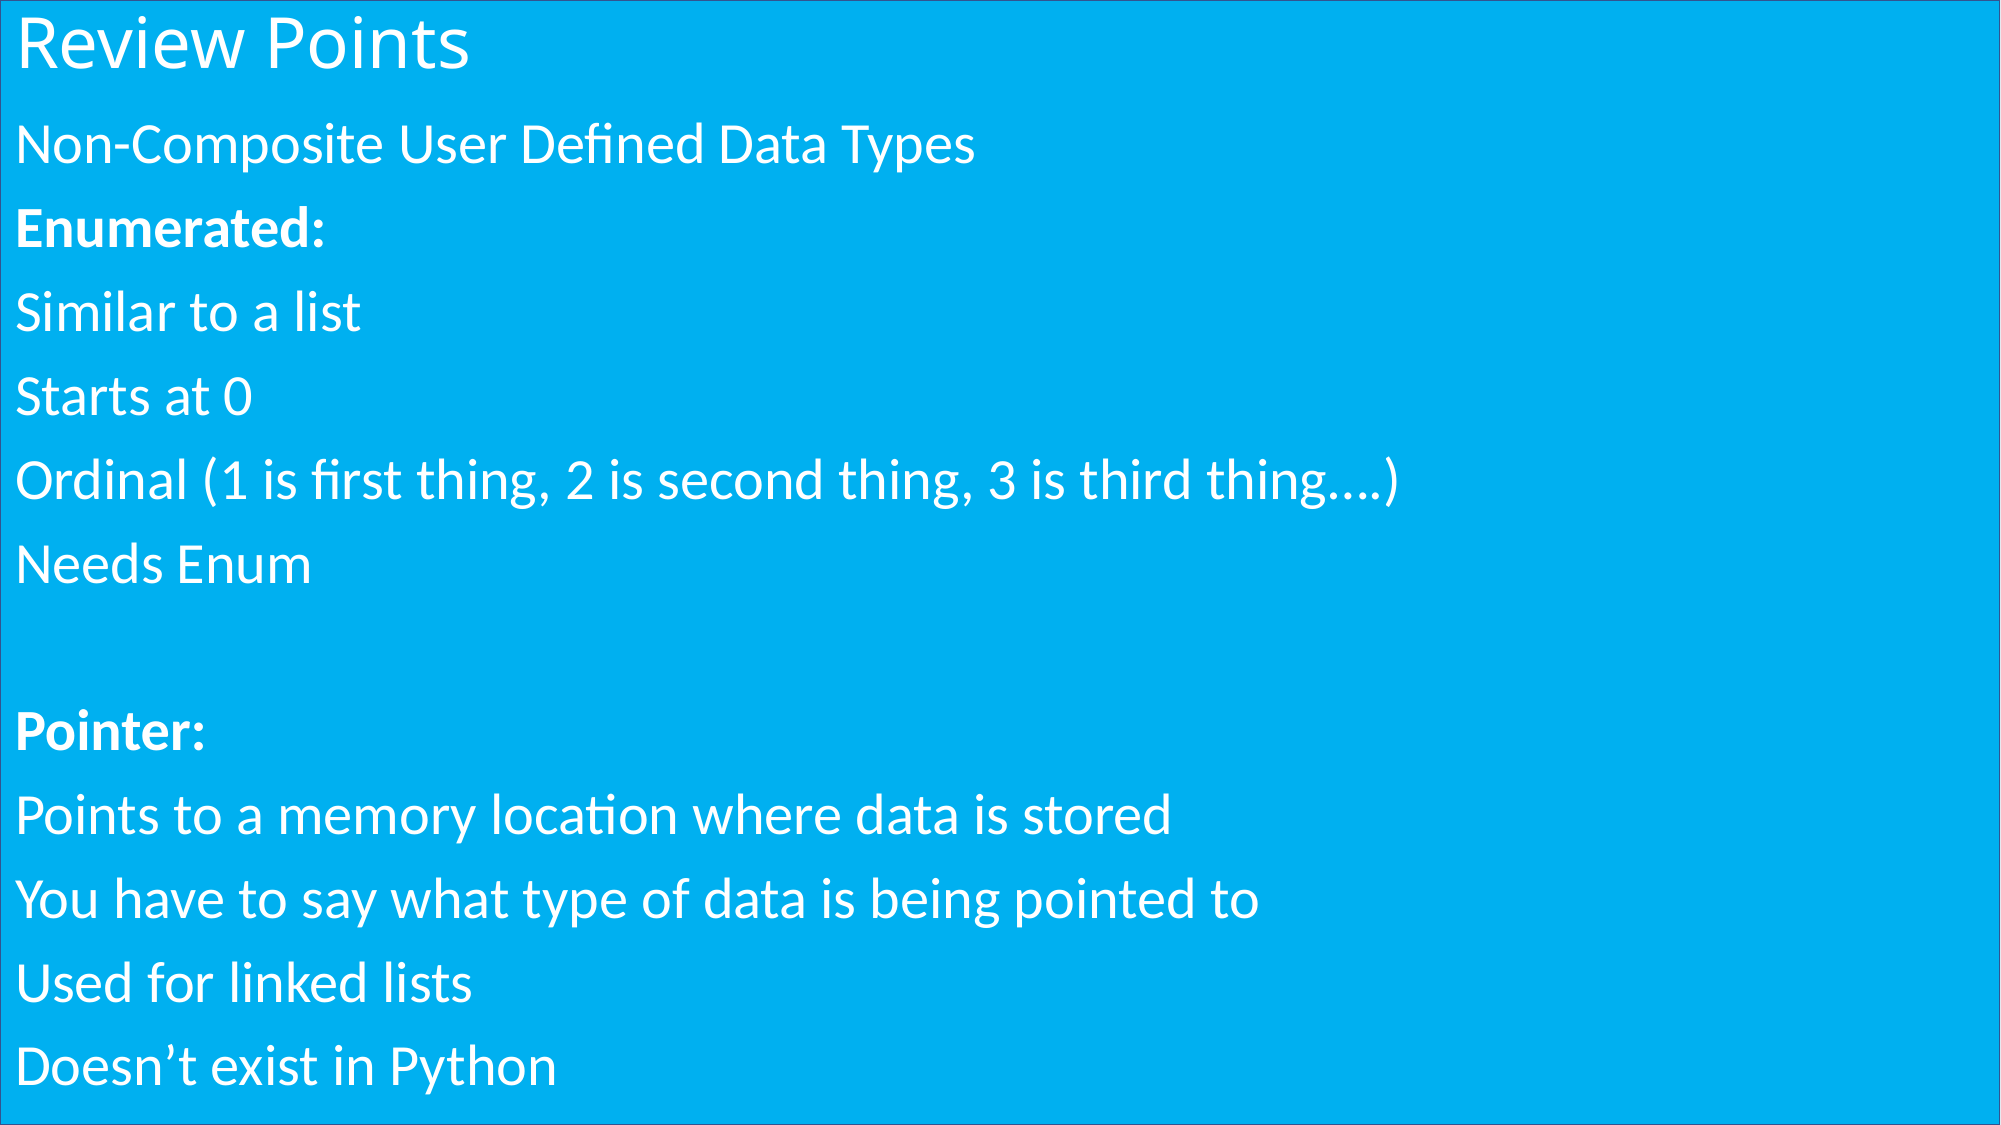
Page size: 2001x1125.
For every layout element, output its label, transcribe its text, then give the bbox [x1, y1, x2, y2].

title Review Points [0, 0, 2000, 92]
list Non-Composite User Defined Data Types Enumerated: Similar to a list Starts at 0 Ordinal (1 is first thing, 2 is second thing, 3 is third thing….) Needs Enum Pointer: Points to a memory location where data is stored You have to say what type of data is being pointed to Used for linked lists Doesn’t exist in Python [0, 106, 2000, 1125]
